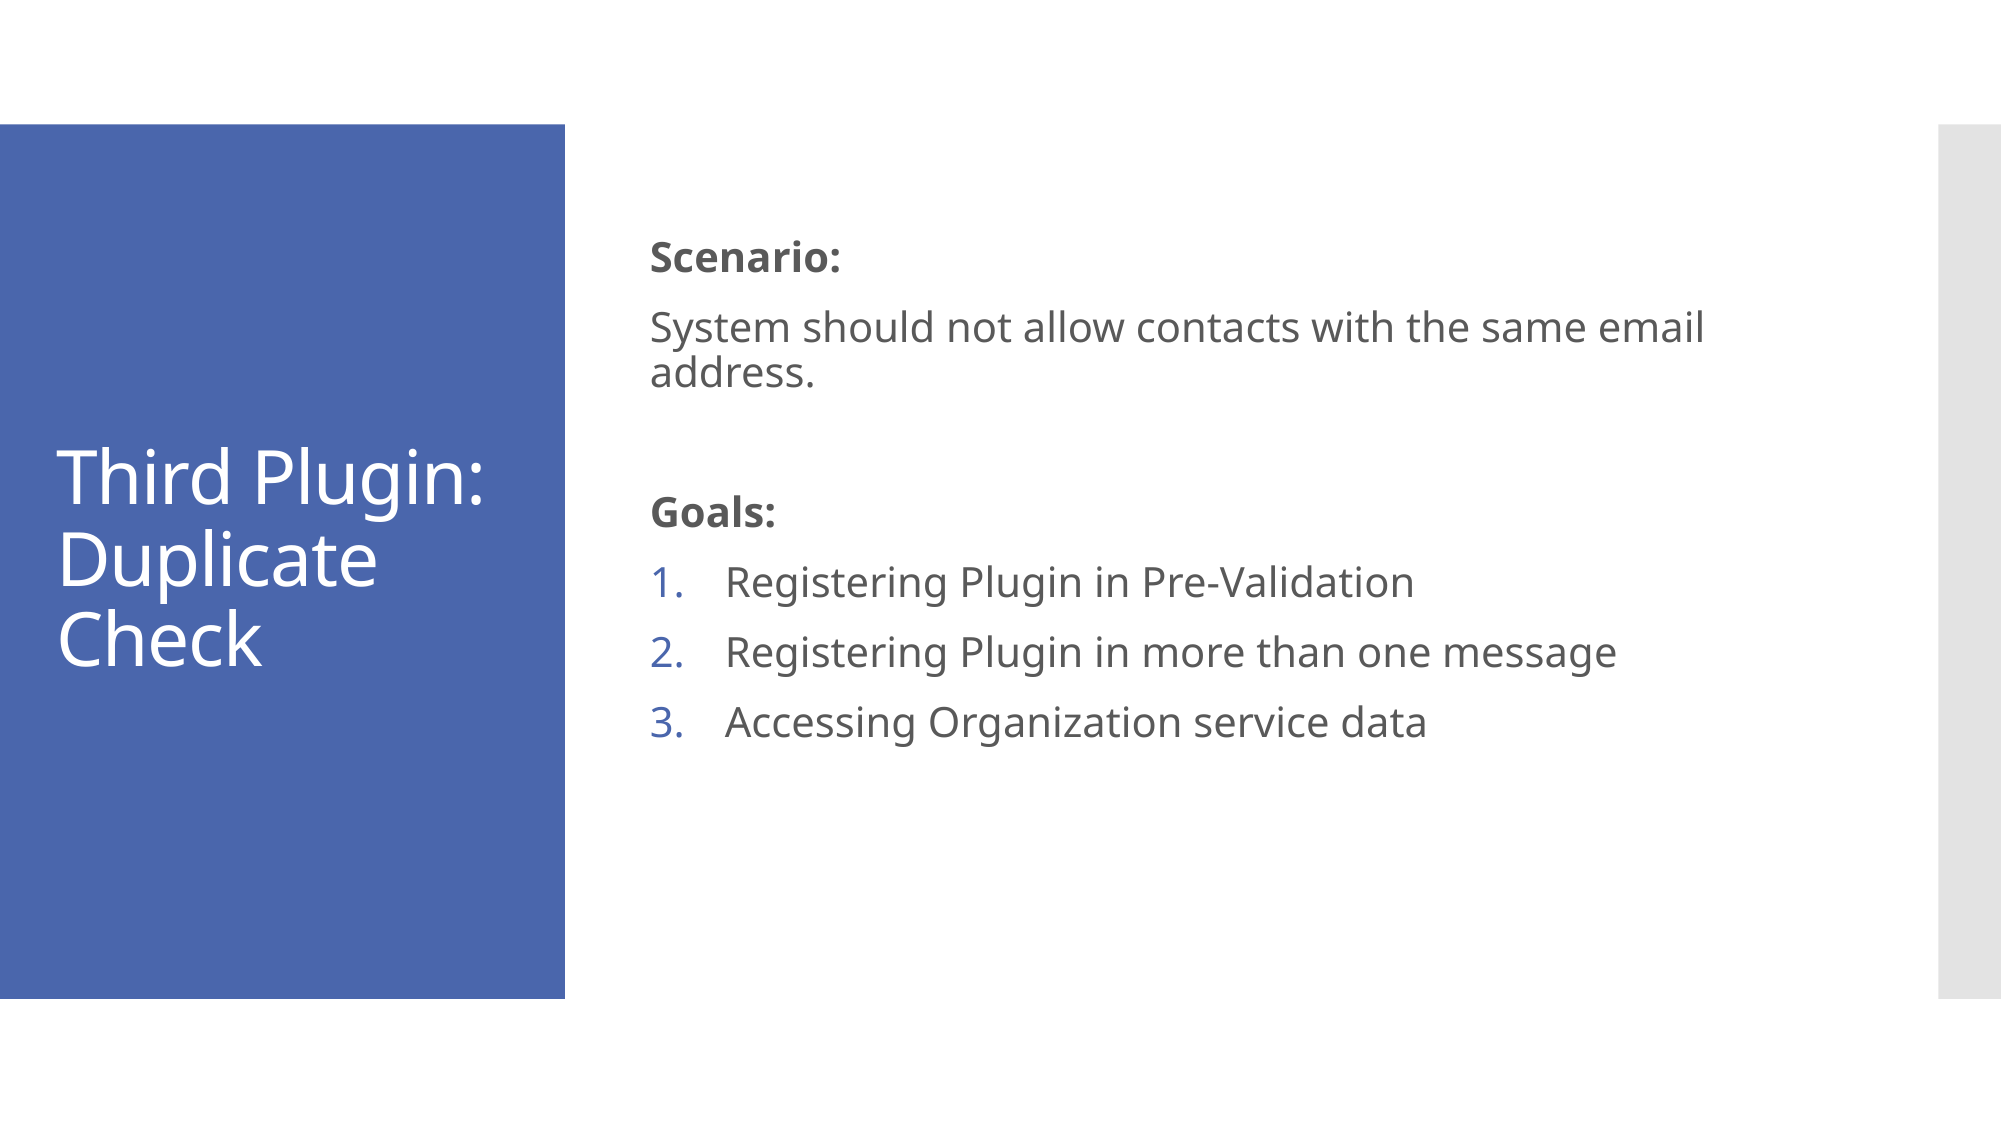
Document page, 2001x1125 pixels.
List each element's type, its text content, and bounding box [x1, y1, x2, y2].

title Third Plugin: Duplicate Check [41, 184, 525, 940]
list Scenario: System should not allow contacts with the same email address. Goals: Registering Plugin in Pre-Validation Registering Plugin in more than one message Accessing Organization service data [634, 141, 1835, 982]
